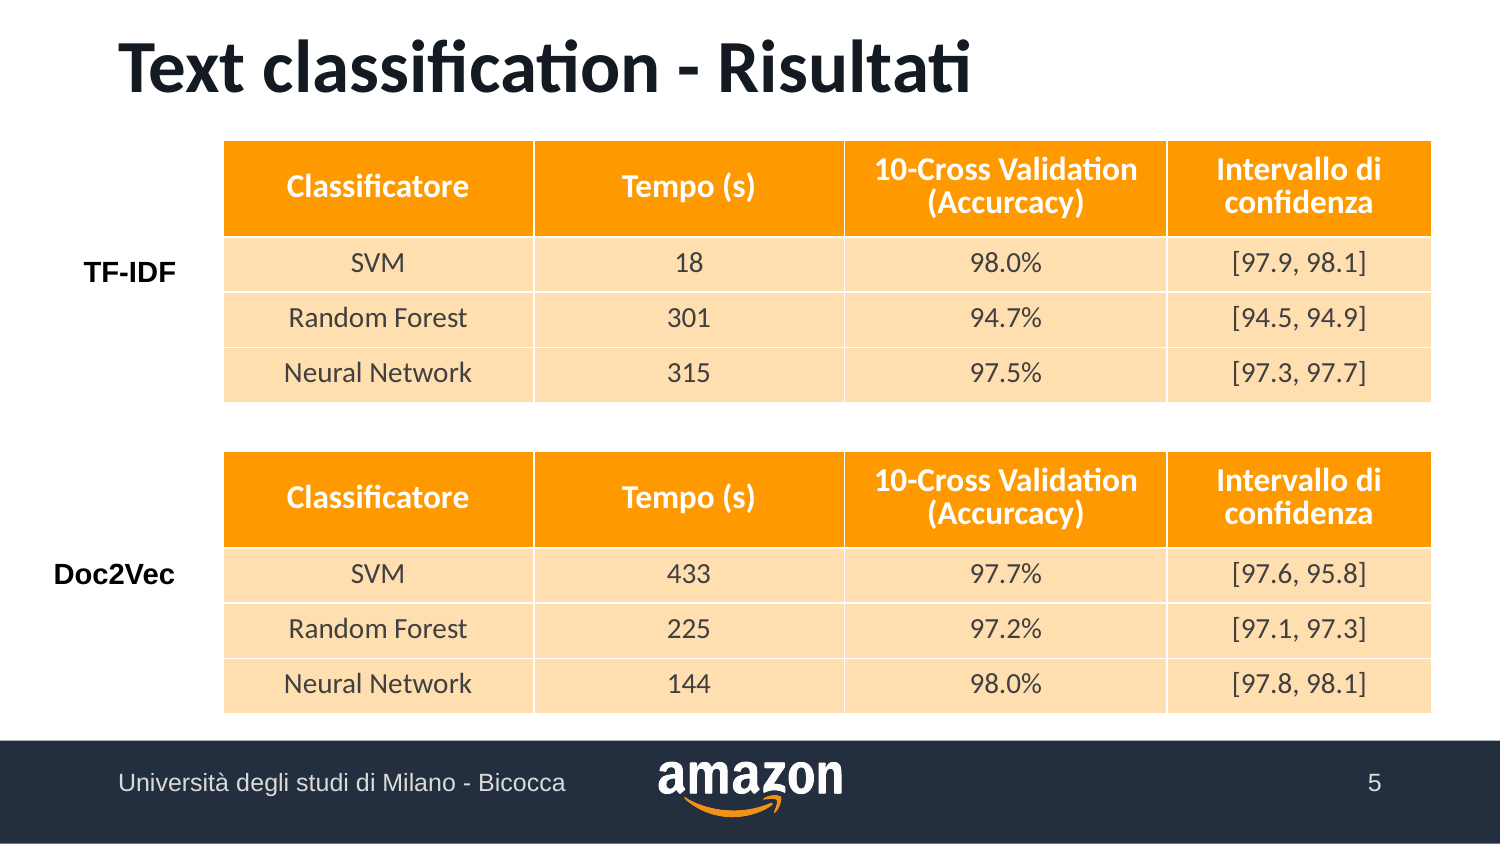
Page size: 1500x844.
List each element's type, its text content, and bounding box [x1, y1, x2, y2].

table_cell 97.5% [845, 348, 1166, 402]
table_cell 301 [535, 293, 844, 347]
table_header Tempo (s) [535, 141, 844, 236]
table_header Classificatore [224, 452, 533, 547]
table_cell [97.6, 95.8] [1168, 549, 1431, 602]
table_cell Random Forest [224, 604, 533, 658]
table_cell 225 [535, 604, 844, 658]
table_cell 97.7% [845, 549, 1166, 602]
table_cell SVM [224, 238, 533, 291]
table_cell [97.8, 98.1] [1168, 659, 1431, 713]
table_cell 144 [535, 659, 844, 713]
table_header 10-Cross Validation (Accurcacy) [845, 452, 1166, 547]
table_cell 433 [535, 549, 844, 602]
table_cell Random Forest [224, 293, 533, 347]
table_header Tempo (s) [535, 452, 844, 547]
table_header 10-Cross Validation (Accurcacy) [845, 141, 1166, 236]
table_cell 97.2% [845, 604, 1166, 658]
table_cell 315 [535, 348, 844, 402]
picture [648, 758, 852, 819]
table_cell SVM [224, 549, 533, 602]
text_box TF-IDF [68, 245, 191, 296]
slide_number 5 [1059, 758, 1397, 804]
table_cell [97.3, 97.7] [1168, 348, 1431, 402]
table_header Classificatore [224, 141, 533, 236]
table_cell [97.1, 97.3] [1168, 604, 1431, 658]
table_header Intervallo di confidenza [1168, 452, 1431, 547]
table_cell 18 [535, 238, 844, 291]
text_box Doc2Vec [38, 547, 190, 598]
table_cell [94.5, 94.9] [1168, 293, 1431, 347]
title Text classification - Risultati [103, 16, 1397, 120]
table_cell 98.0% [845, 659, 1166, 713]
footer Università degli studi di Milano - Bicocca [103, 758, 610, 804]
table_cell 94.7% [845, 293, 1166, 347]
table_cell 98.0% [845, 238, 1166, 291]
table_cell [97.9, 98.1] [1168, 238, 1431, 291]
table_cell Neural Network [224, 348, 533, 402]
table_header Intervallo di confidenza [1168, 141, 1431, 236]
table_cell Neural Network [224, 659, 533, 713]
